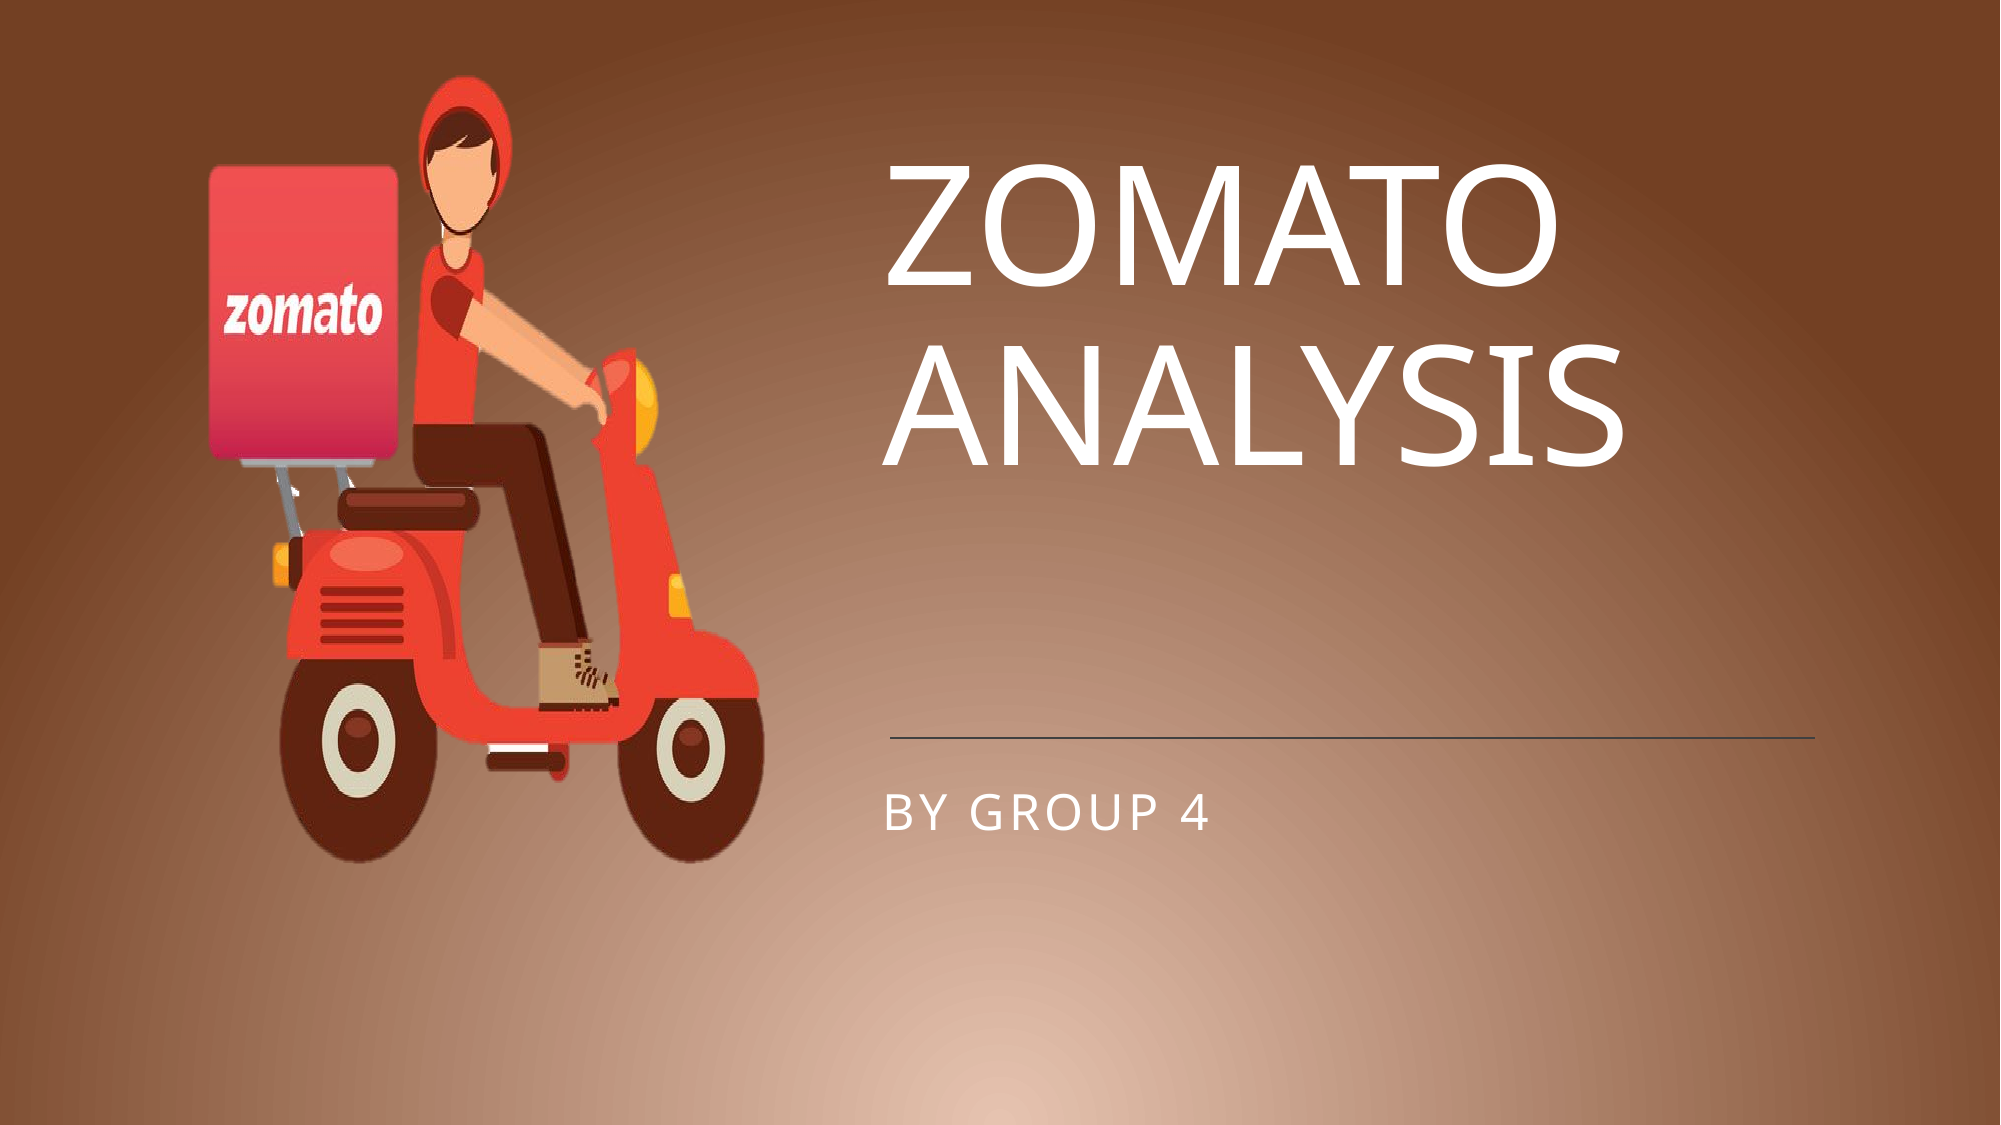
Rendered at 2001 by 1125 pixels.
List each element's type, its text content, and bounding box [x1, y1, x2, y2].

subtitle By Group 4 [867, 766, 1897, 935]
picture [0, 0, 1053, 920]
title ZOMATO ANALYSIS [1059, 116, 1894, 710]
text_box [0, 0, 2000, 1125]
